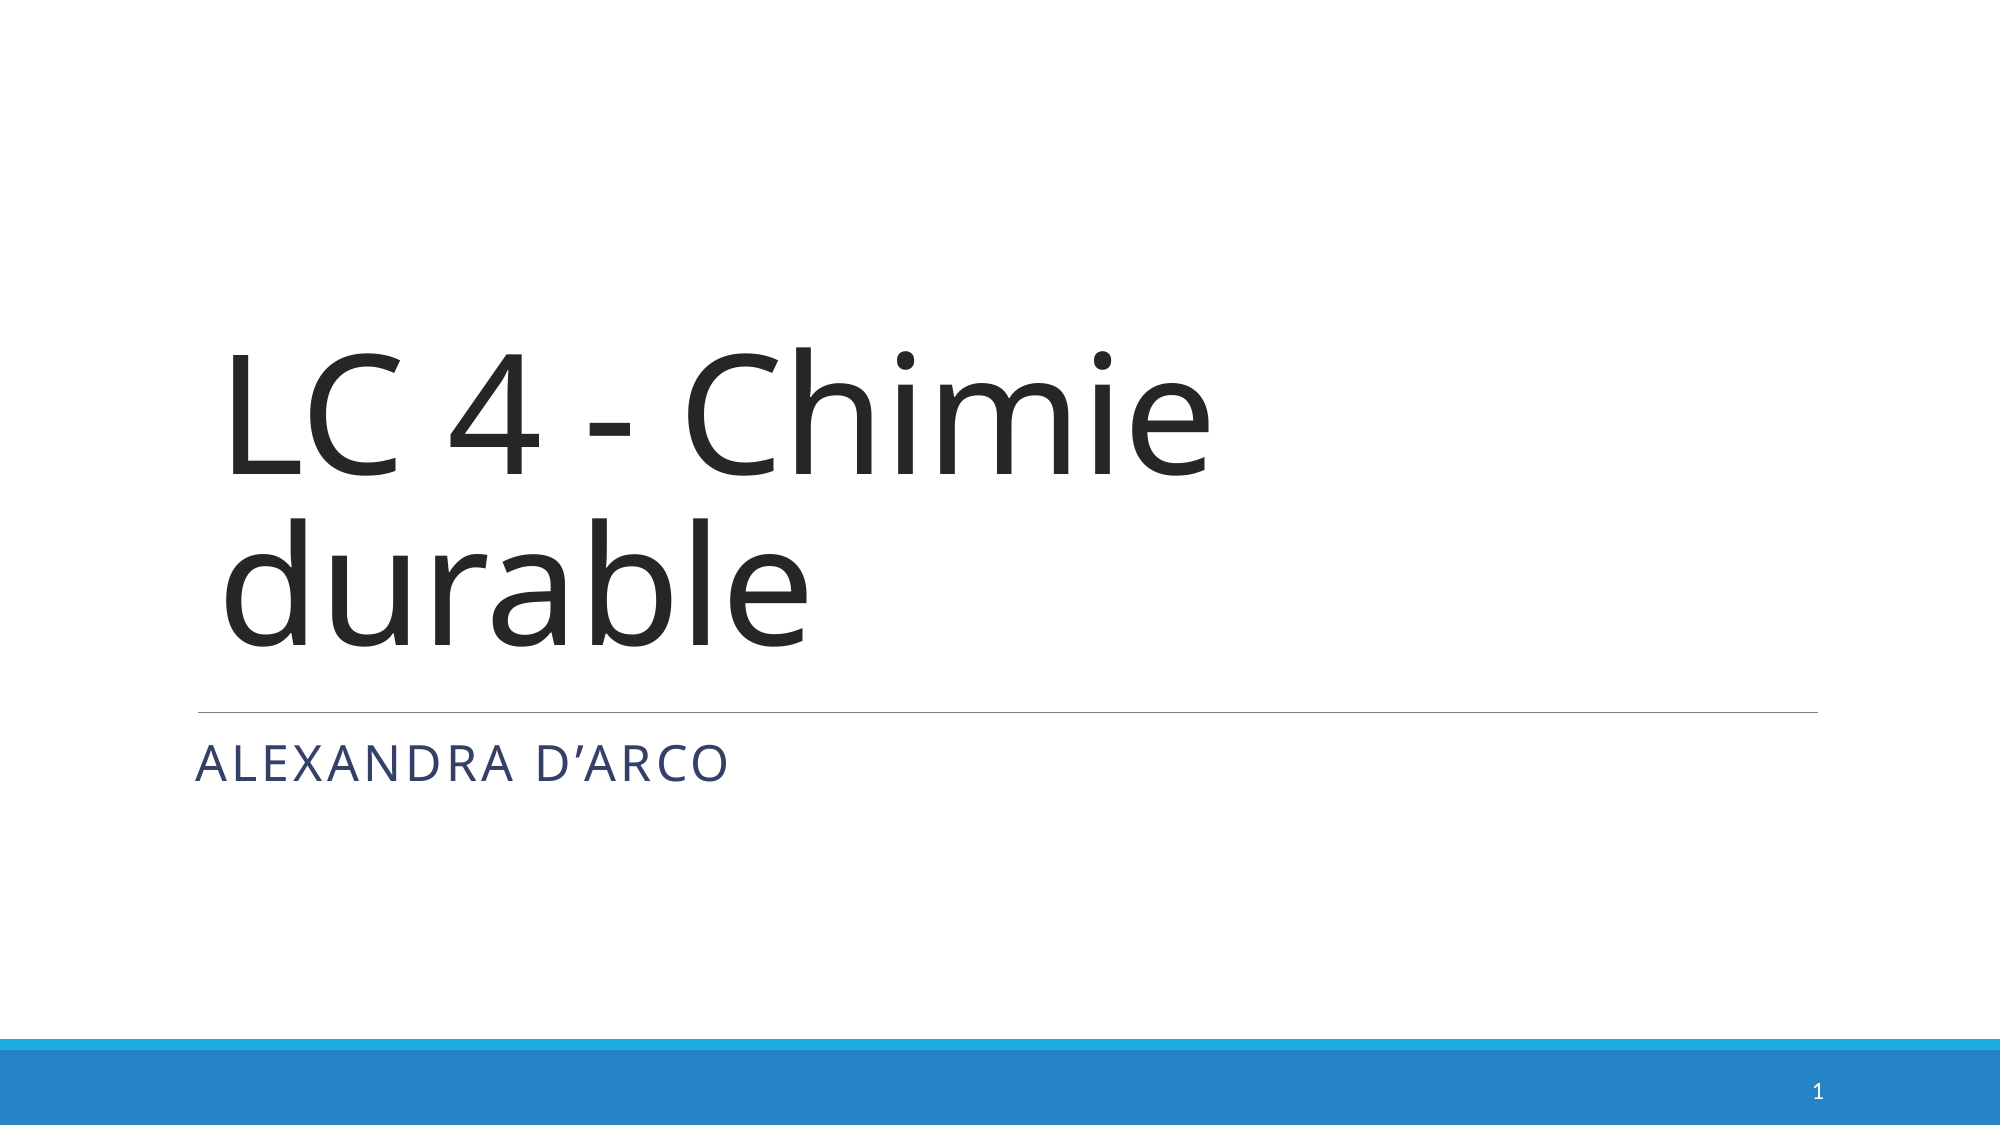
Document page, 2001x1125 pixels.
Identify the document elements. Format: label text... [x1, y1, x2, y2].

title LC 4 - Chimie durable [202, 144, 1703, 687]
subtitle Alexandra d’arco [180, 730, 1831, 919]
slide_number 1 [1624, 1059, 1840, 1120]
